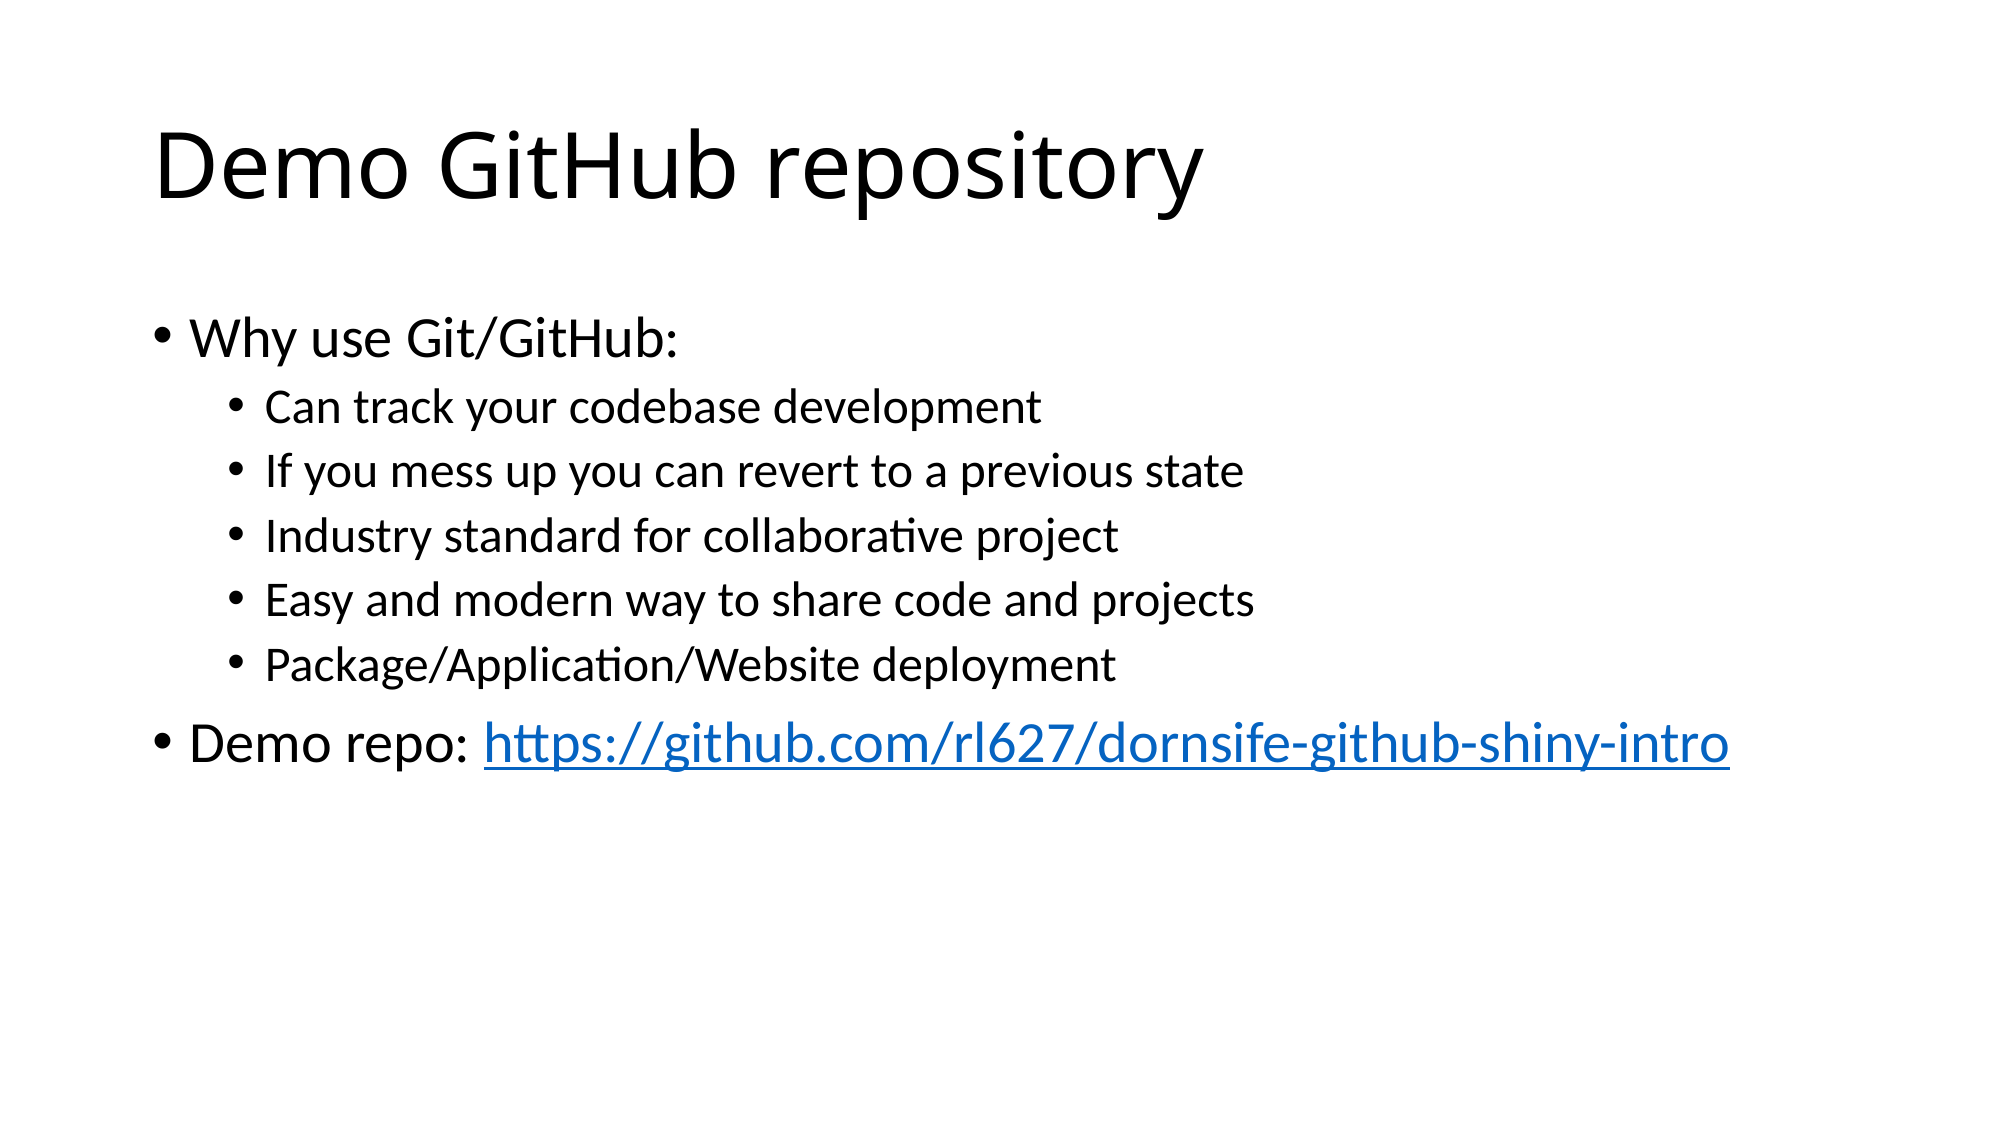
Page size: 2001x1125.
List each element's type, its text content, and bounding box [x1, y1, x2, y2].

list Why use Git/GitHub: Can track your codebase development If you mess up you can revert to a previous state Industry standard for collaborative project Easy and modern way to share code and projects Package/Application/Website deployment Demo repo: https://github.com/rl627/dornsife-github-shiny-intro [137, 299, 1863, 1014]
title Demo GitHub repository [137, 59, 1863, 278]
